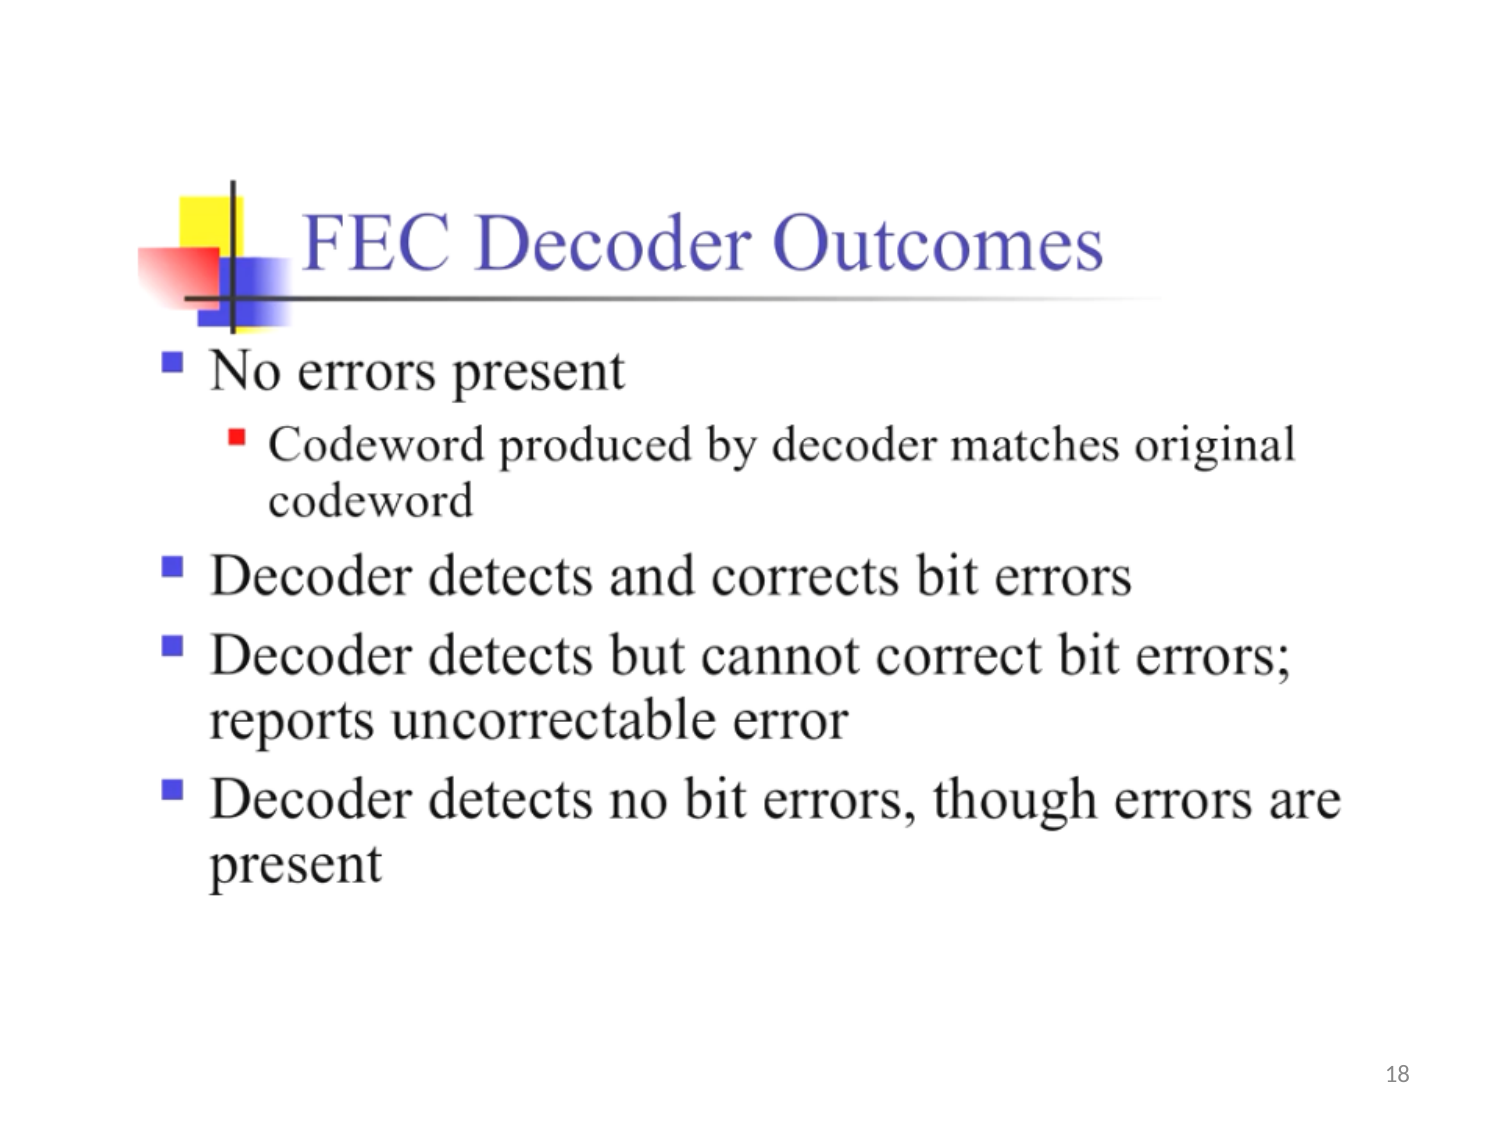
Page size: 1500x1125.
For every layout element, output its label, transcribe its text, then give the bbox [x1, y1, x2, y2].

text_box 18 [1074, 1042, 1425, 1103]
picture [120, 166, 1380, 958]
